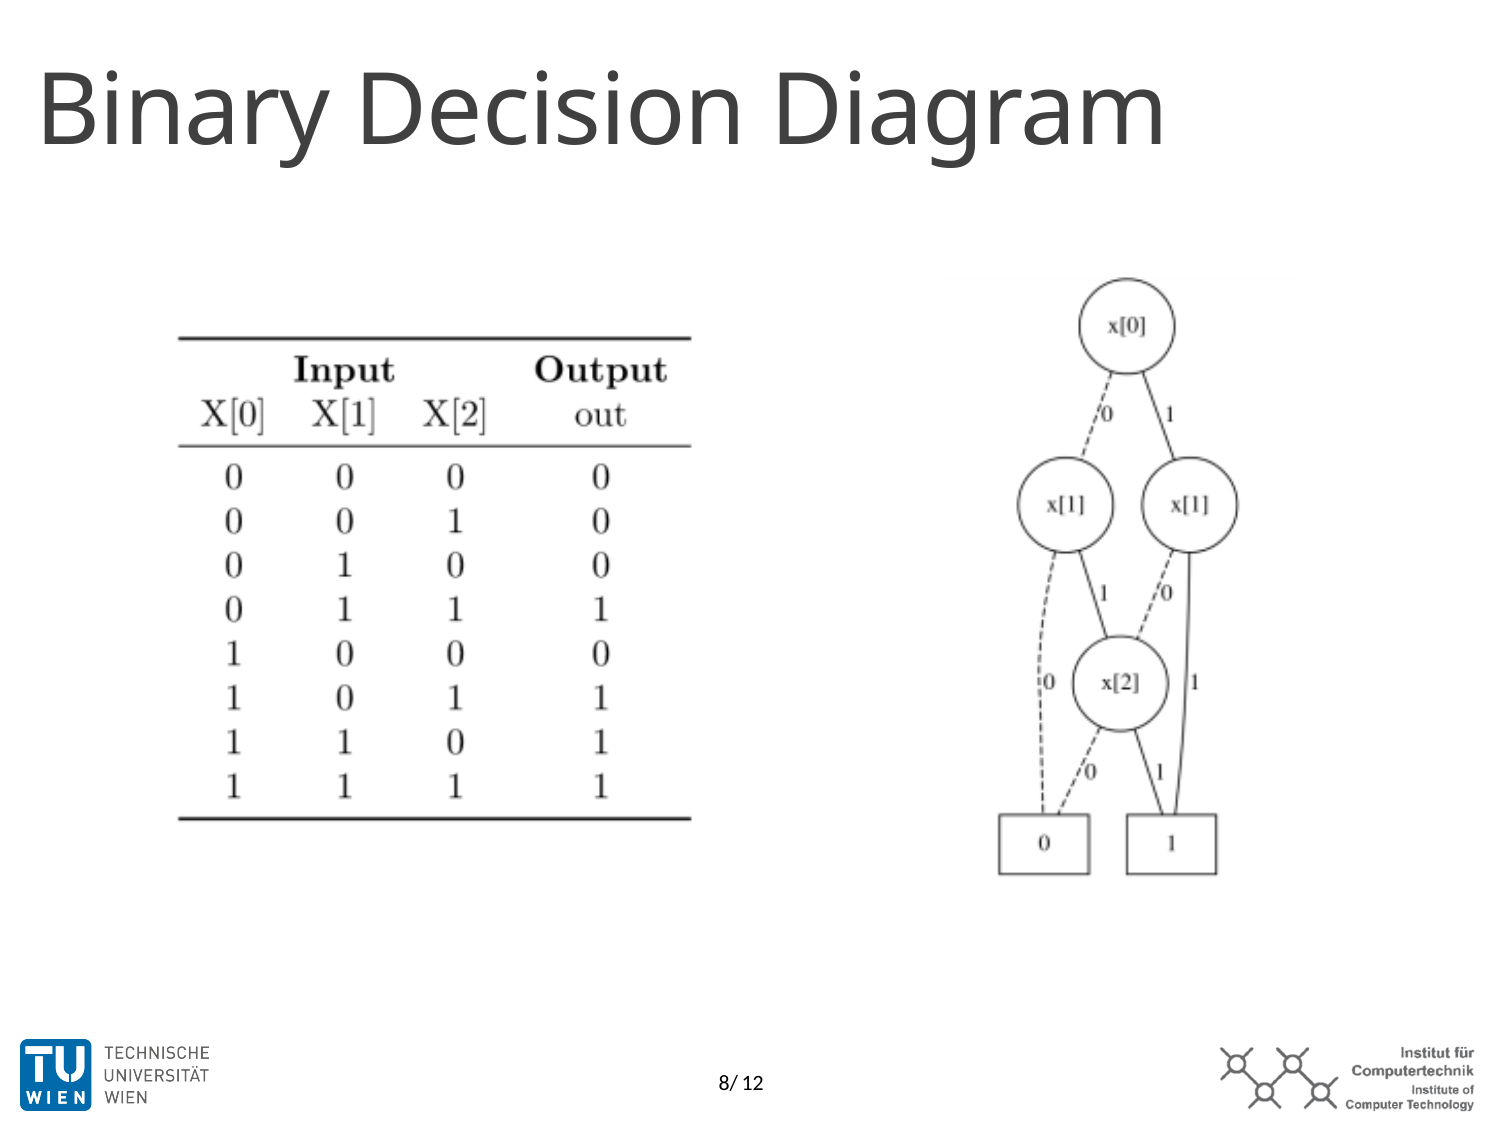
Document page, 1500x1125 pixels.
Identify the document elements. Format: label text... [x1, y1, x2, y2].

picture [945, 276, 1300, 894]
text_box 8/ [657, 1051, 753, 1112]
picture [20, 1039, 209, 1111]
picture [1214, 1040, 1475, 1113]
text_box Binary Decision Diagram [20, 16, 1471, 173]
text_box [20, 187, 1471, 1030]
picture [159, 318, 722, 850]
